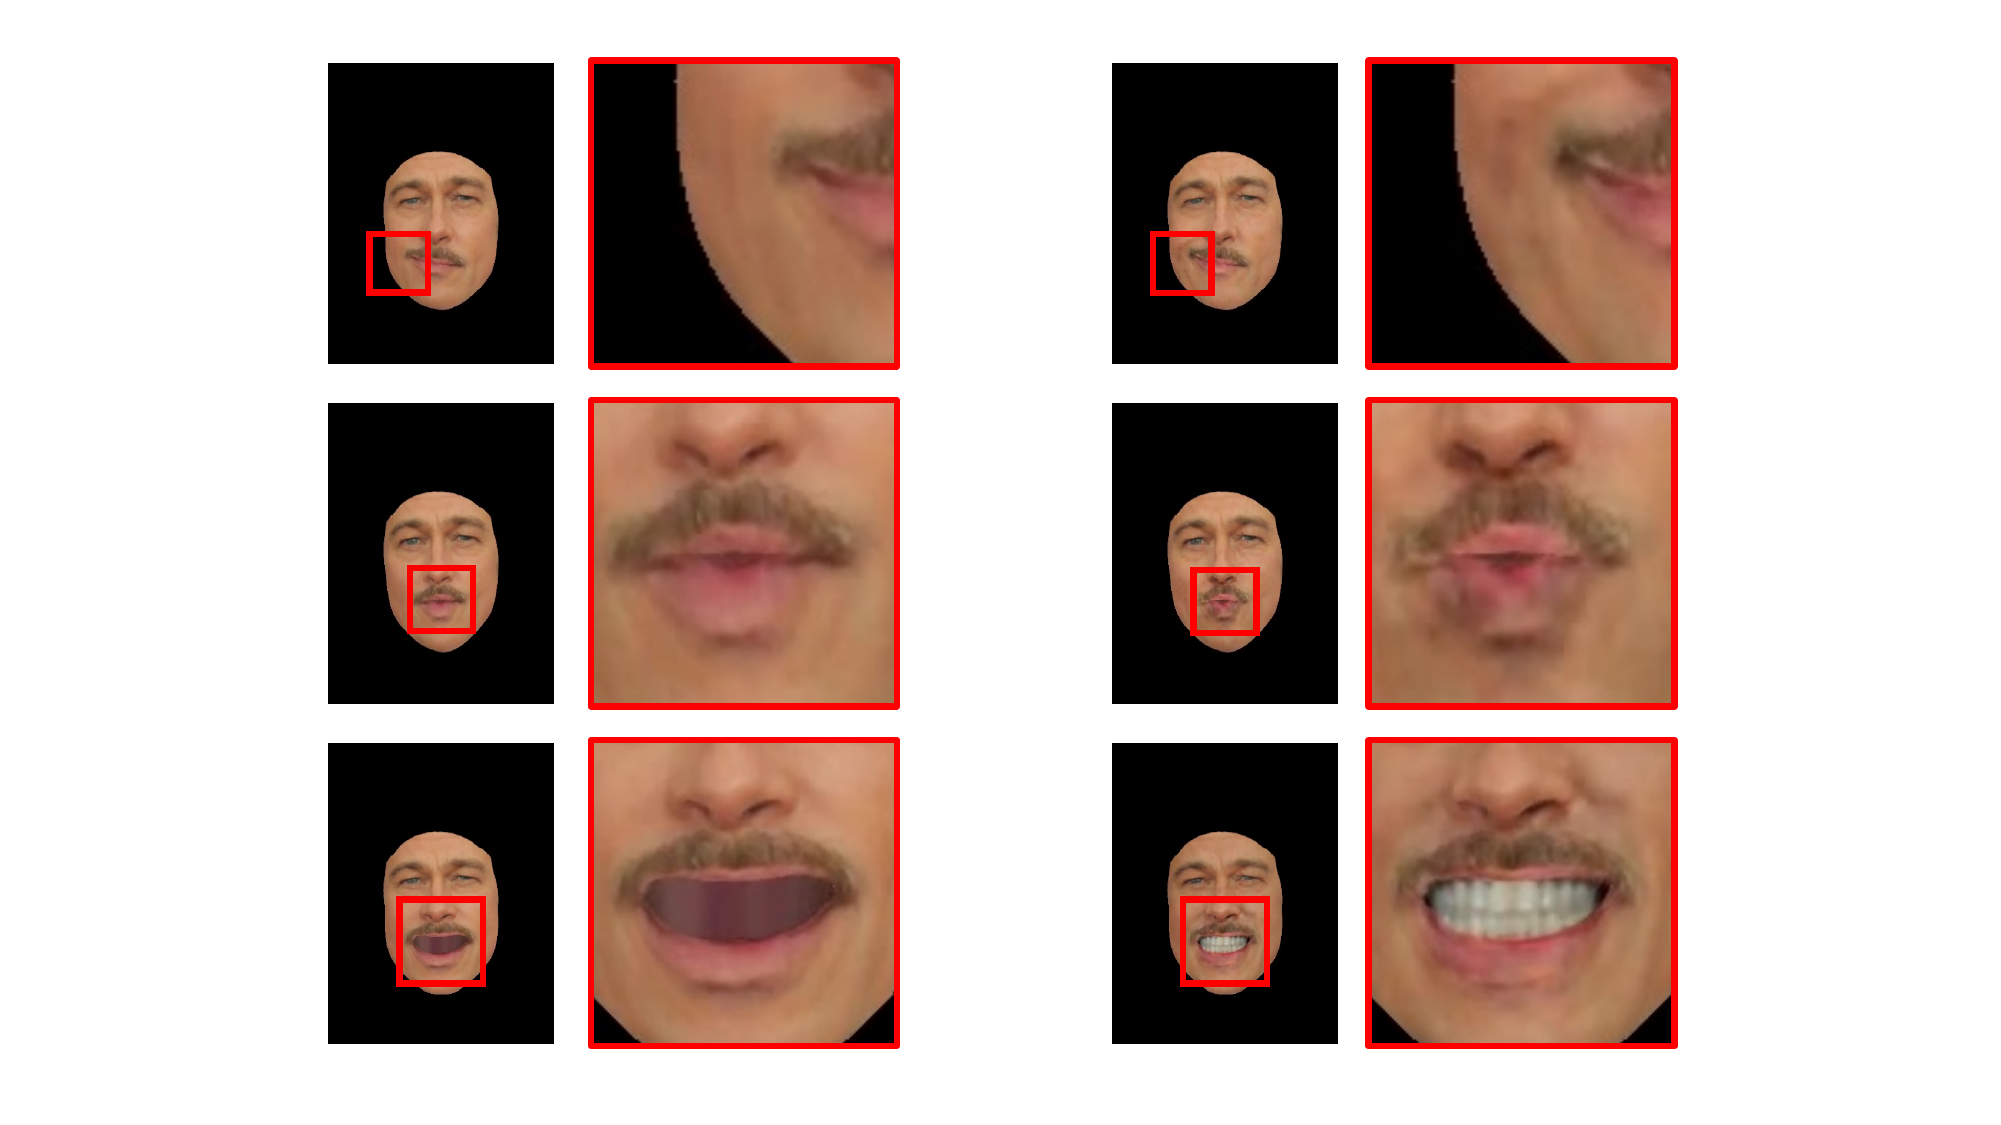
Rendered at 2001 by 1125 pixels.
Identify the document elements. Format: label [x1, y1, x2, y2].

text_box [328, 63, 1672, 1044]
